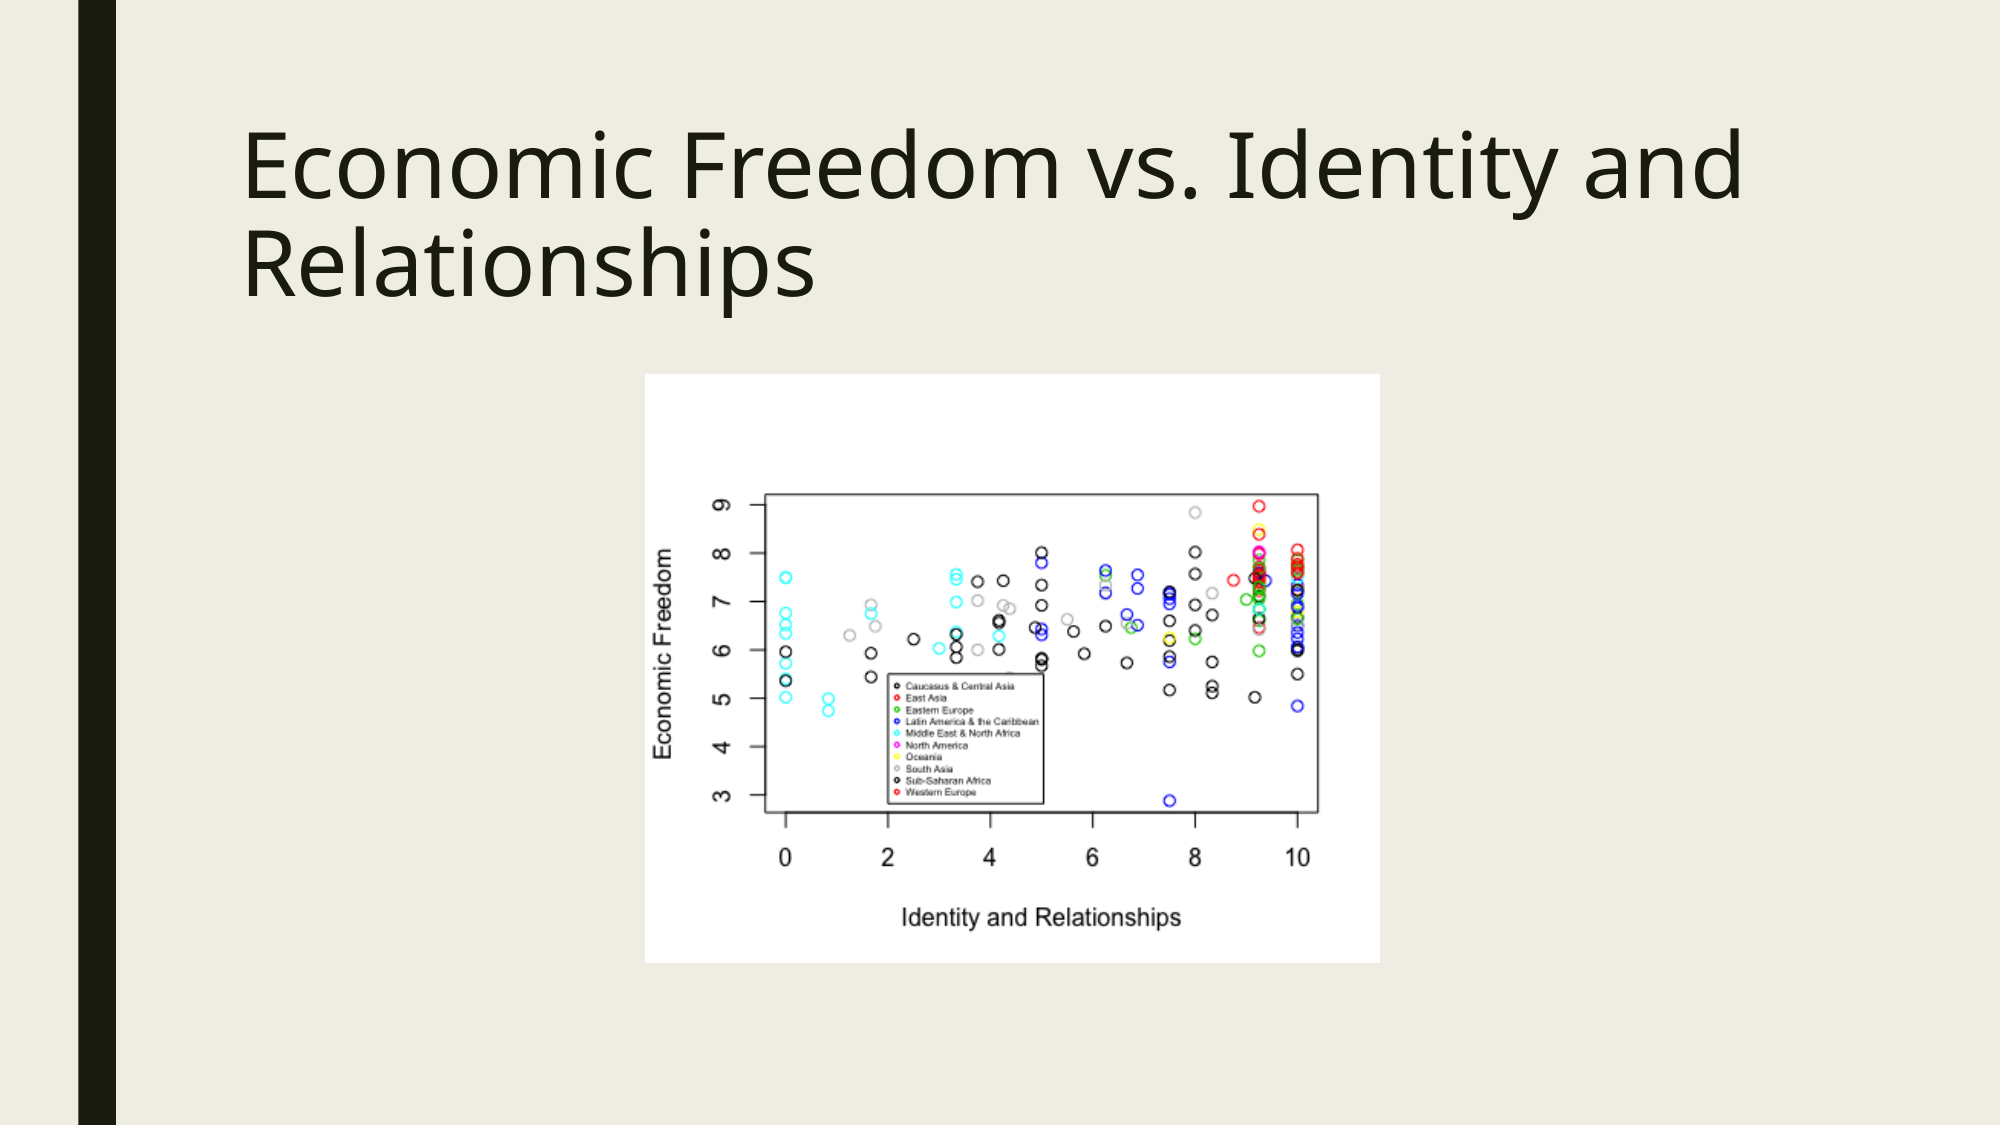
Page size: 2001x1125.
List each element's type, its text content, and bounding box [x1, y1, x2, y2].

picture [645, 374, 1380, 963]
title Economic Freedom vs. Identity and Relationships [225, 112, 1800, 357]
